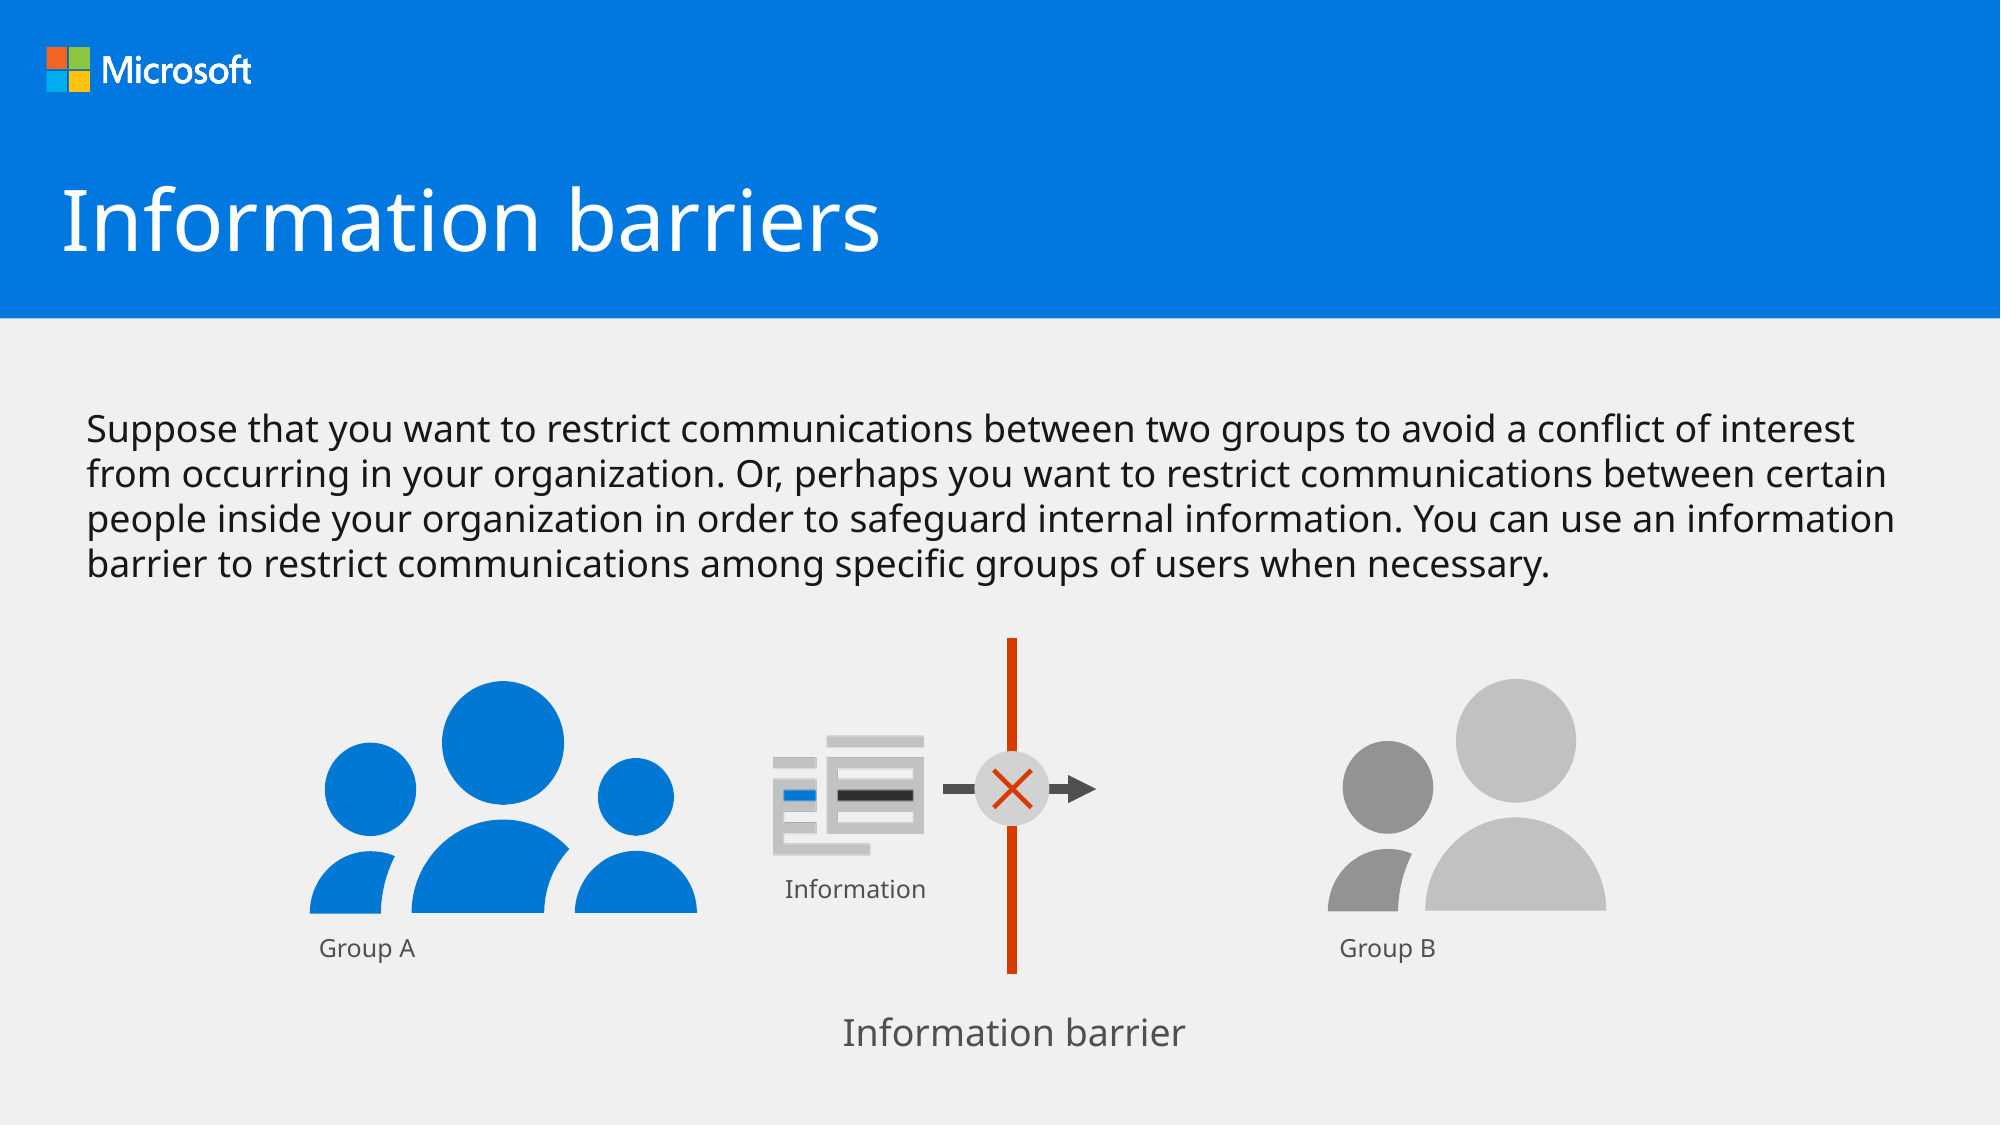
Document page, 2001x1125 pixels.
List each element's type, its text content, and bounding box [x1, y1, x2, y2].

text_box Suppose that you want to restrict communications between two groups to avoid a conflict of interest from occurring in your organization. Or, perhaps you want to restrict communications between certain people inside your organization in order to safeguard internal information. You can use an information barrier to restrict communications among specific groups of users when necessary. [71, 397, 1929, 593]
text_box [309, 683, 690, 909]
text_box Information [770, 865, 942, 911]
text_box Group B [1324, 924, 1452, 970]
picture [773, 720, 924, 871]
text_box Information barrier [828, 1001, 1202, 1062]
text_box Group A [304, 924, 431, 970]
title Information barriers [46, 169, 1958, 278]
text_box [974, 751, 1050, 827]
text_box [1327, 680, 1603, 906]
